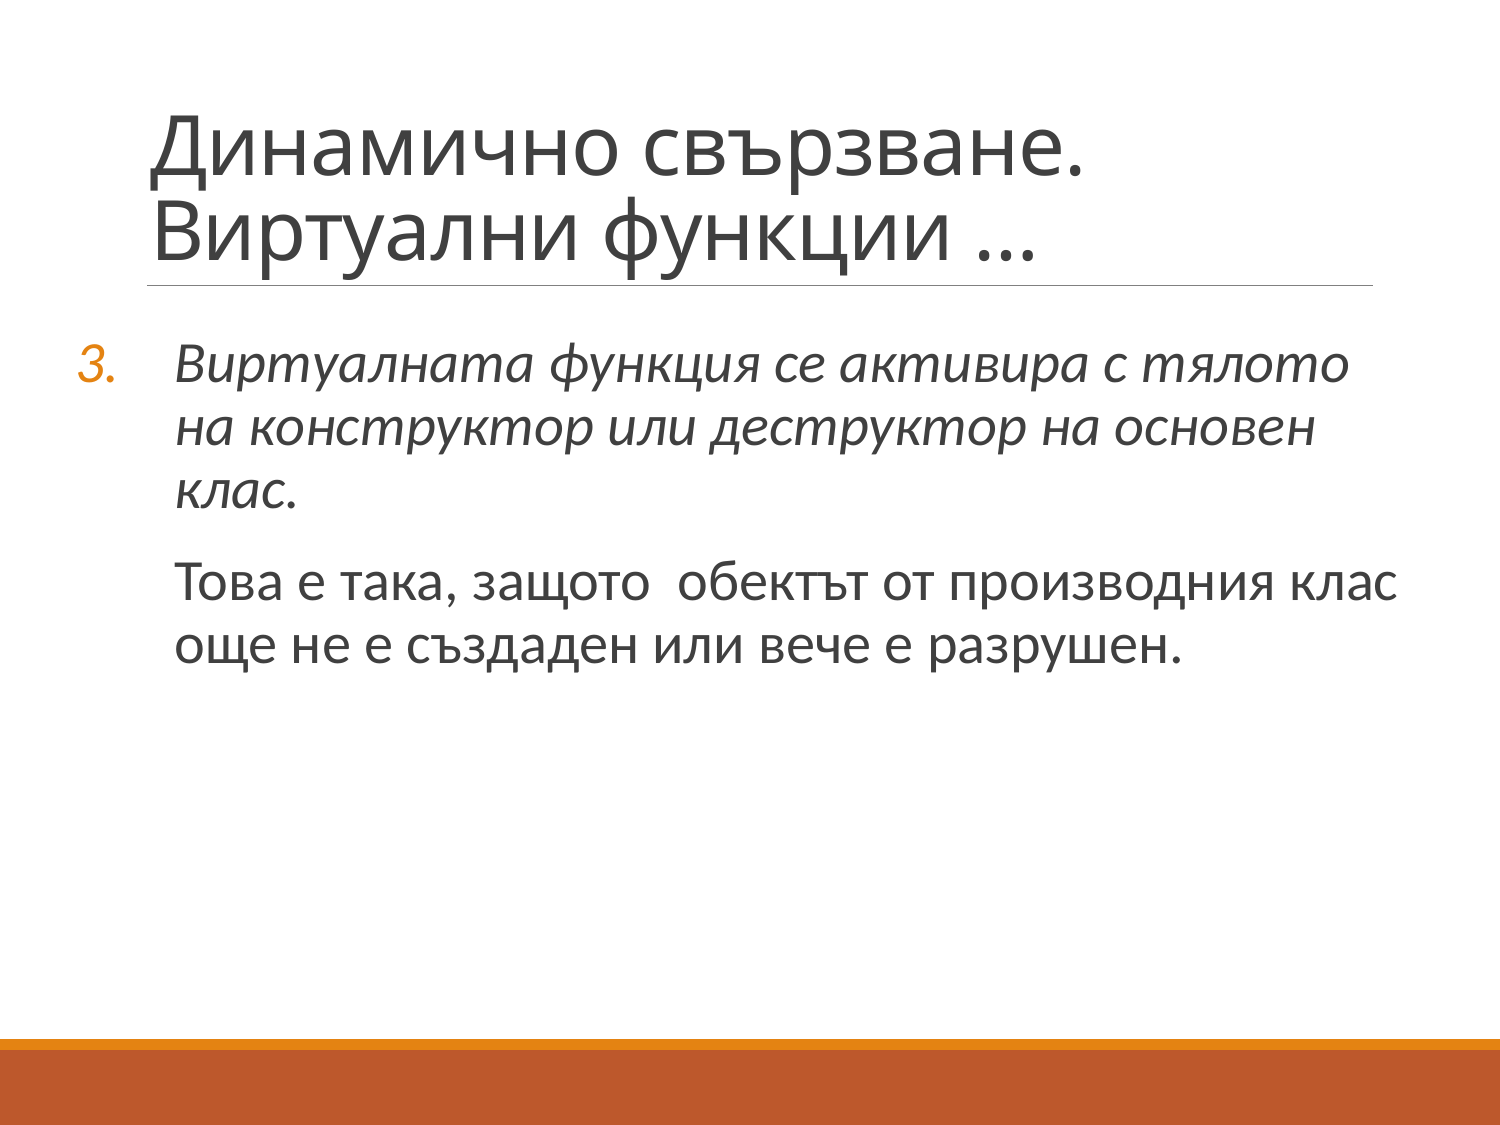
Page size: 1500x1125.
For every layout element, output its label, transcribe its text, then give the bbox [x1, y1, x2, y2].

title Динамично свързване. Виртуални функции … [135, 47, 1373, 285]
list Виртуалната функция се активира с тялото на конструктор или деструктор на основен клас. Това е така, защото обектът от производния клас още не е създаден или вече е разрушен. [75, 324, 1425, 740]
